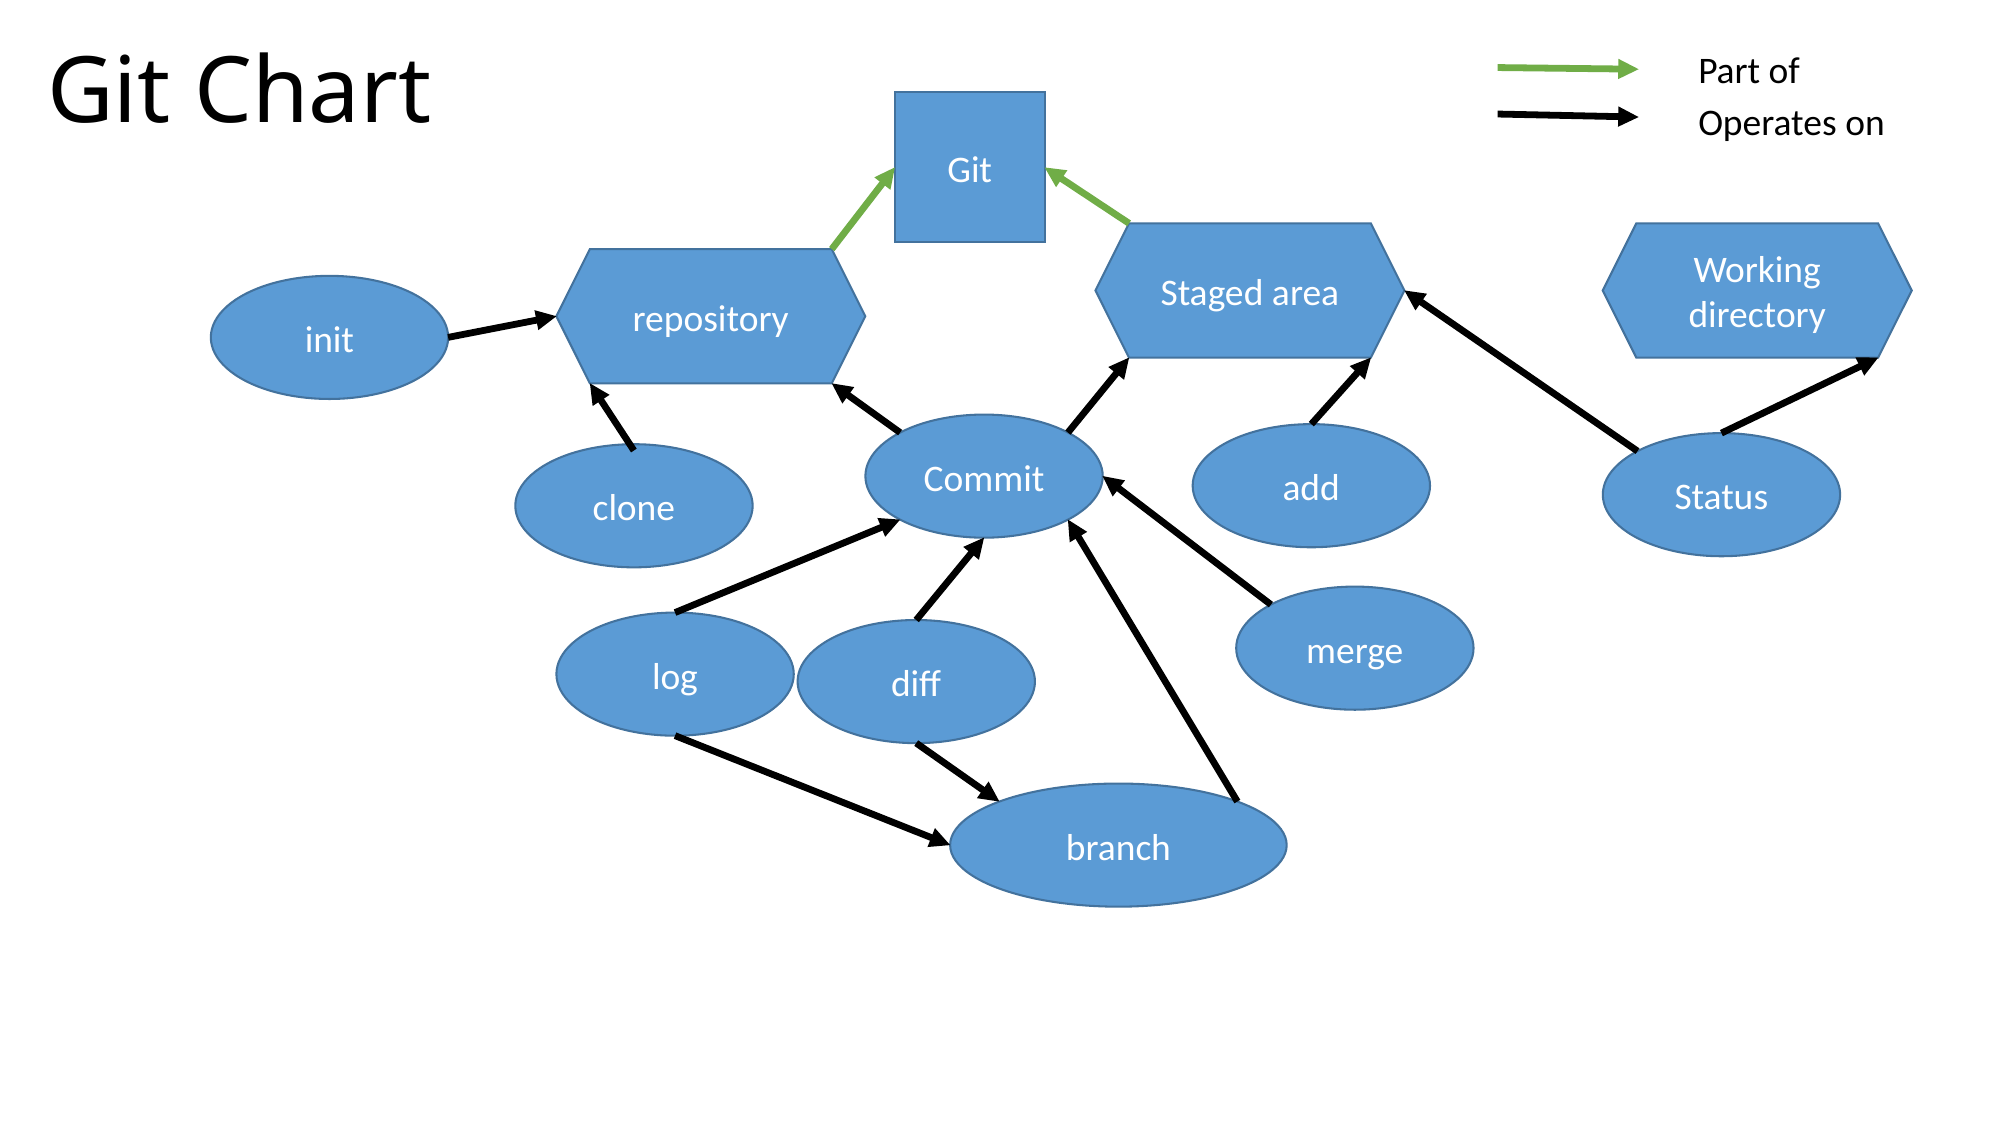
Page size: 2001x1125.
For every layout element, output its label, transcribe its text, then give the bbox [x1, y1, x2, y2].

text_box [831, 383, 901, 433]
text_box init [209, 274, 449, 401]
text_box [1044, 167, 1130, 224]
text_box merge [1238, 585, 1475, 711]
text_box Commit [864, 413, 1104, 539]
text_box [916, 537, 985, 620]
text_box Working directory [1601, 222, 1913, 359]
text_box Git [894, 91, 1046, 243]
text_box branch [949, 785, 1288, 908]
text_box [1721, 357, 1879, 434]
text_box diff [796, 619, 1036, 742]
text_box add [1193, 423, 1432, 549]
title Git Chart [32, 26, 1758, 159]
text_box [675, 519, 901, 613]
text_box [1497, 114, 1639, 118]
text_box Staged area [1094, 222, 1406, 359]
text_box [448, 316, 557, 338]
text_box Status [1601, 432, 1842, 558]
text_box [589, 383, 634, 451]
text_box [675, 735, 951, 846]
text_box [831, 167, 895, 250]
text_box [1404, 290, 1638, 452]
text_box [916, 743, 1000, 802]
text_box clone [514, 443, 754, 569]
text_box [1067, 357, 1130, 433]
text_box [1102, 476, 1271, 605]
text_box Part of [1683, 38, 1816, 90]
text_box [1067, 519, 1238, 802]
text_box Operates on [1683, 90, 1901, 151]
text_box log [555, 611, 795, 737]
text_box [1311, 357, 1371, 425]
text_box repository [555, 248, 867, 385]
